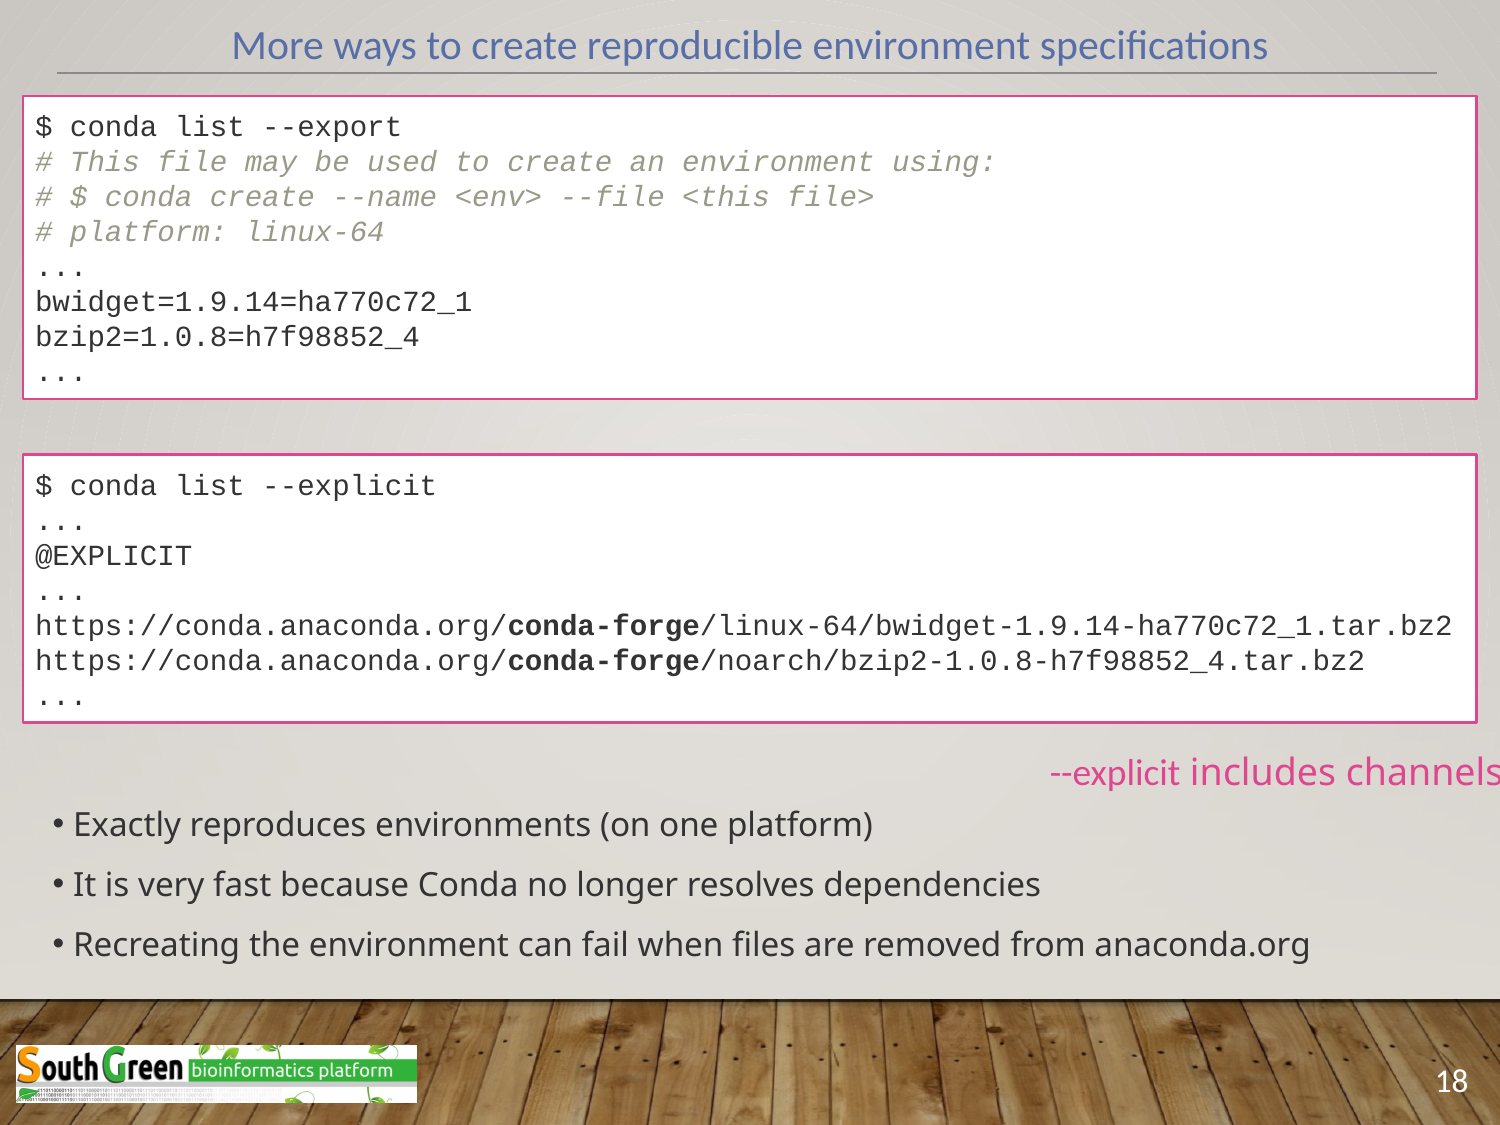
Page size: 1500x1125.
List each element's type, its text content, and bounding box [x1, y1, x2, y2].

picture [0, 999, 1500, 1125]
slide_number 18 [1369, 1051, 1484, 1105]
list More ways to create reproducible environment specifications [0, 0, 1500, 73]
text_box $ conda list --explicit ... @EXPLICIT ... https://conda.anaconda.org/conda-forge/linux-64/bwidget-1.9.14-ha770c72_1.tar.bz2 https://conda.anaconda.org/conda-forge/noarch/bzip2-1.0.8-h7f98852_4.tar.bz2 ... [22, 453, 1478, 724]
text_box --explicit includes channels! [1035, 740, 1500, 801]
text_box Exactly reproduces environments (on one platform) It is very fast because Conda no longer resolves dependencies Recreating the environment can fail when files are removed from anaconda.org [37, 776, 1462, 971]
text_box $ conda list --export # This file may be used to create an environment using: # $ conda create --name <env> --file <this file> # platform: linux-64 ... bwidget=1.9.14=ha770c72_1 bzip2=1.0.8=h7f98852_4 ... [22, 95, 1478, 400]
